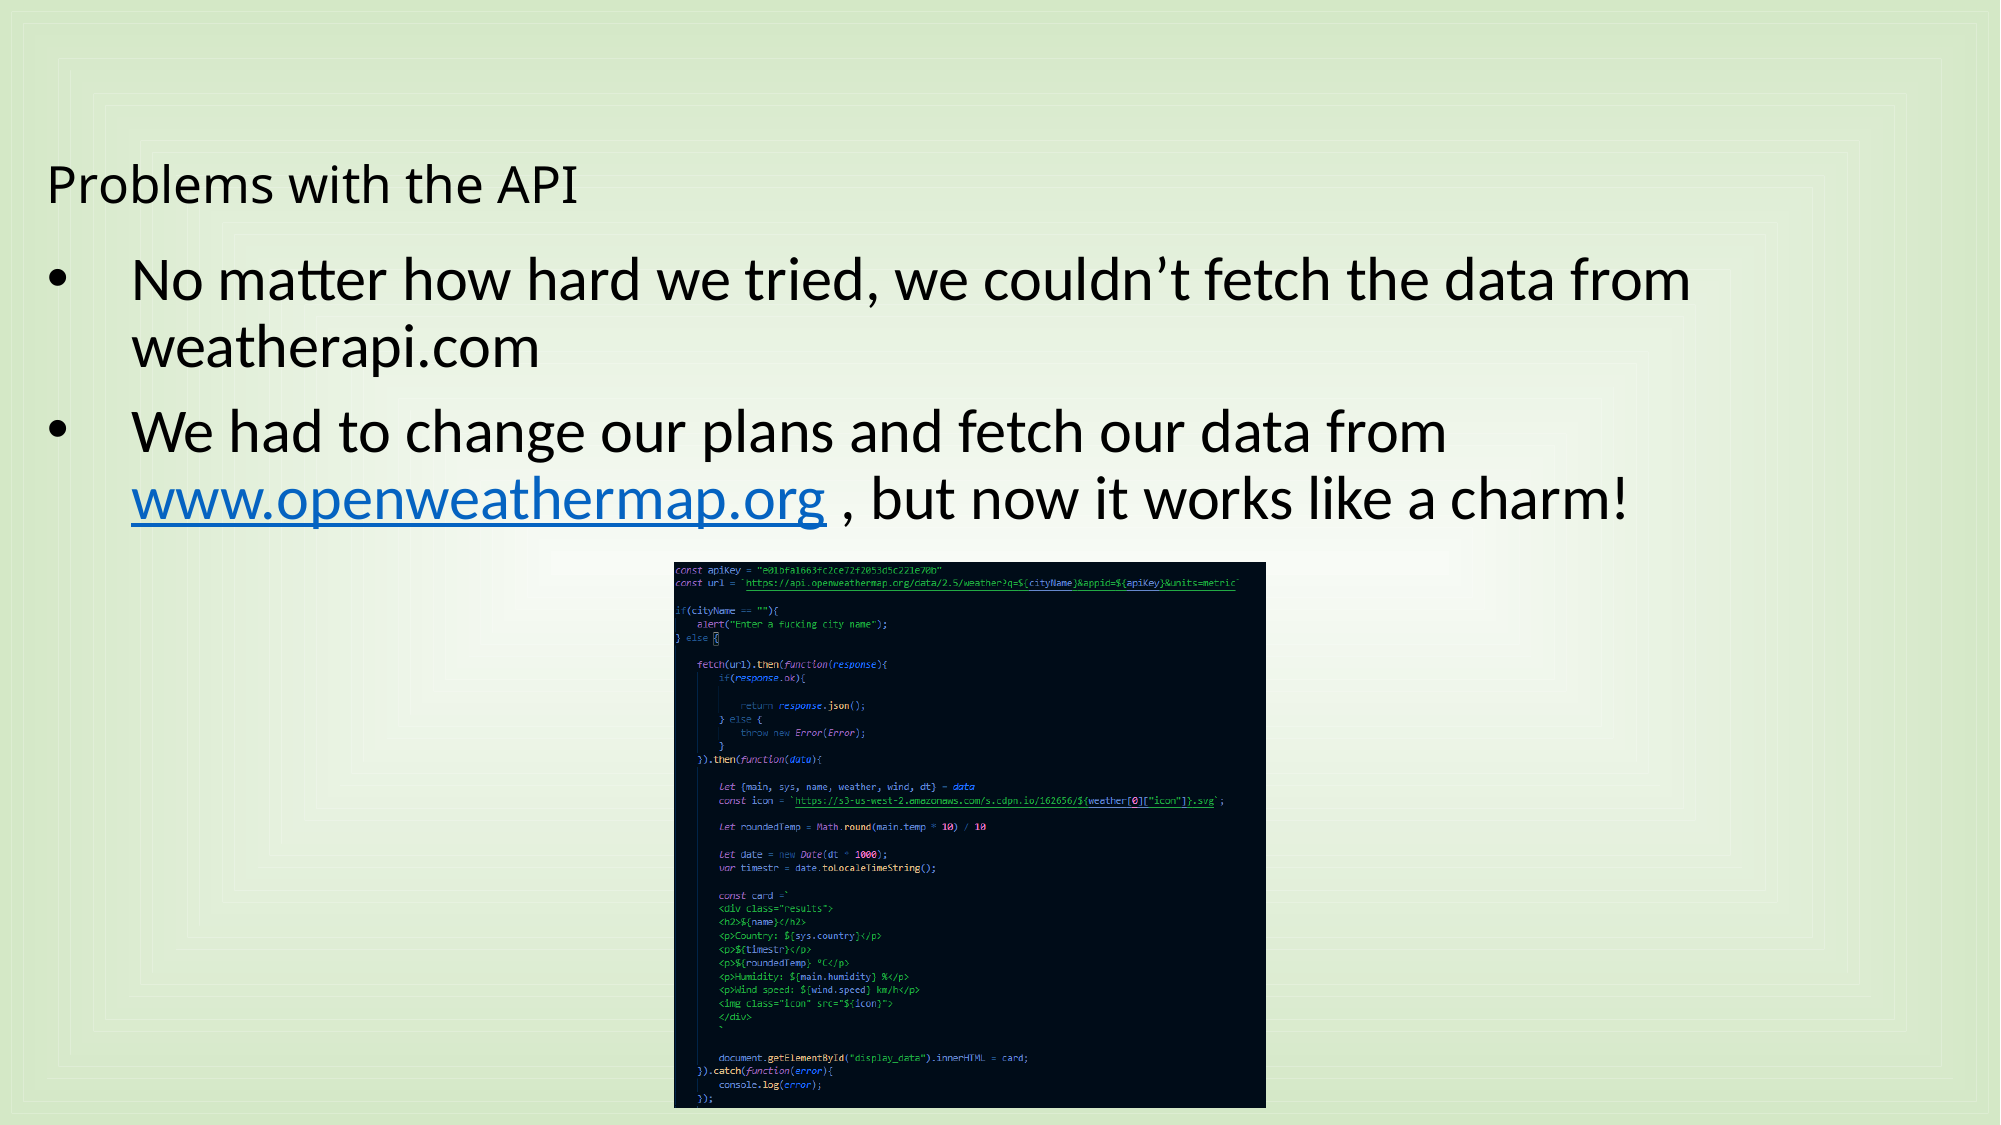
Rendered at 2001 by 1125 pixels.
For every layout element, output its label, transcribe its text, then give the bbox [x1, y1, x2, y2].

picture [674, 562, 1266, 1108]
subtitle No matter how hard we tried, we couldn’t fetch the data from weatherapi.com We had to change our plans and fetch our data from www.openweathermap.org , but now it works like a charm! [31, 147, 1909, 541]
